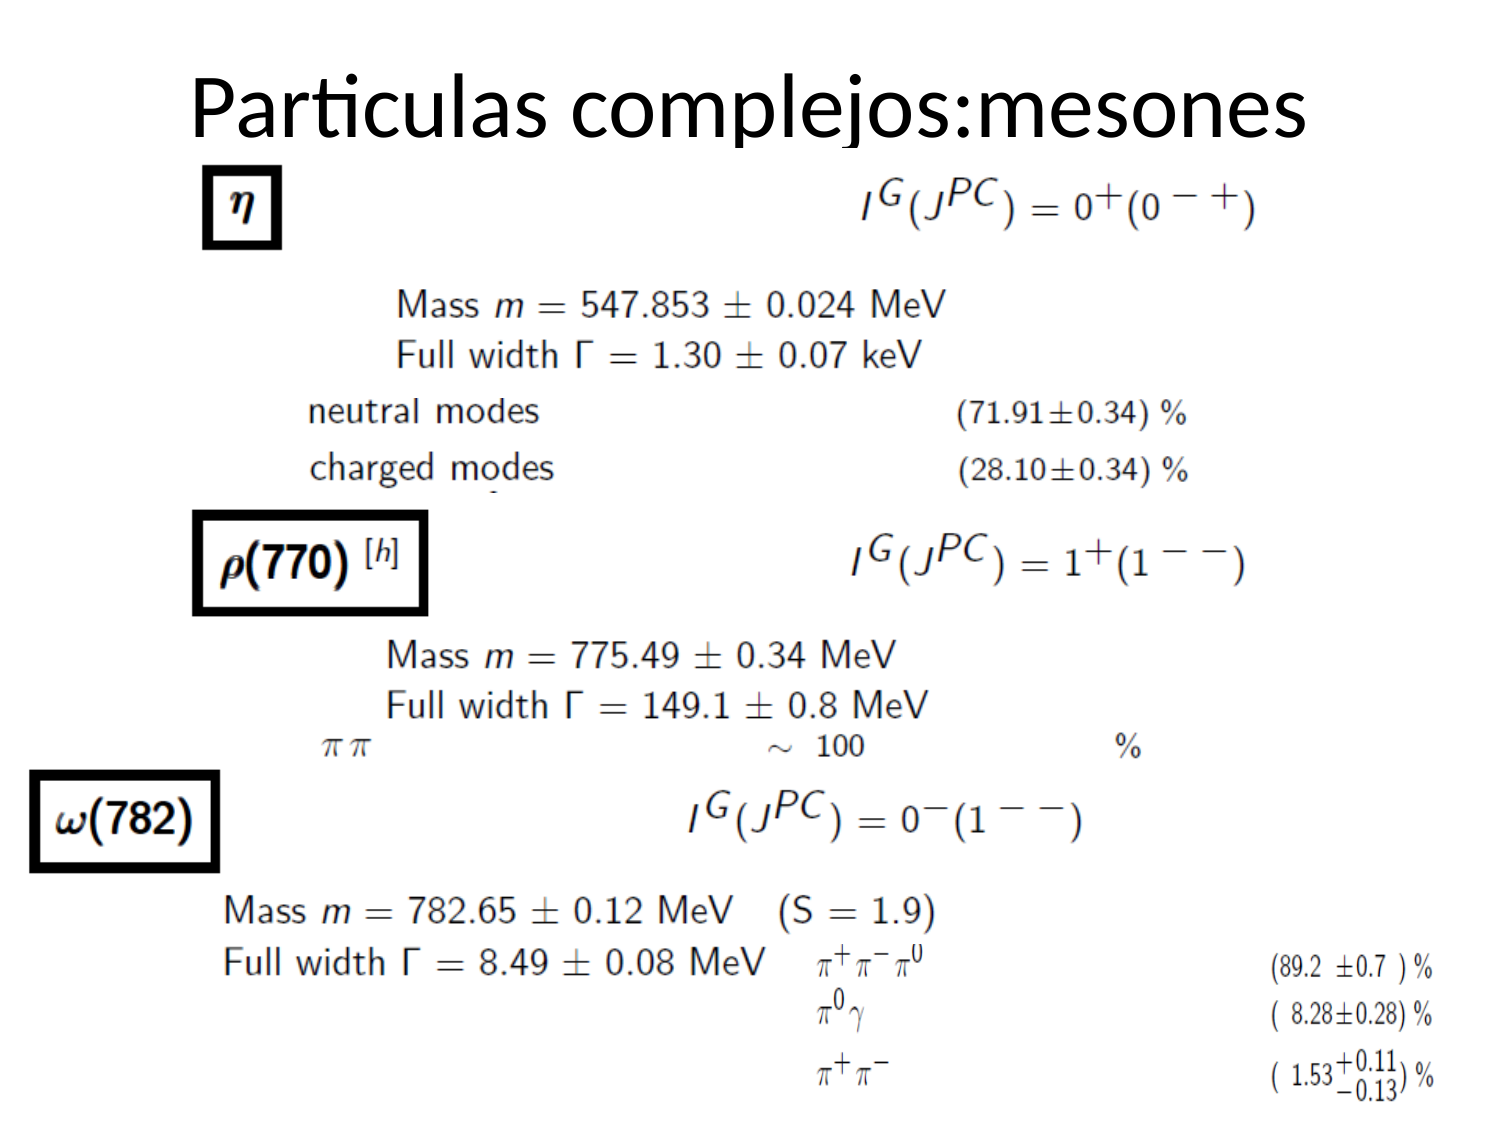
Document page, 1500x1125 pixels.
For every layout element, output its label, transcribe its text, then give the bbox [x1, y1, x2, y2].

picture [179, 148, 1321, 384]
picture [300, 397, 1200, 433]
picture [300, 444, 1239, 493]
picture [17, 499, 1459, 1107]
title Particulas complejos:mesones [75, 7, 1425, 195]
